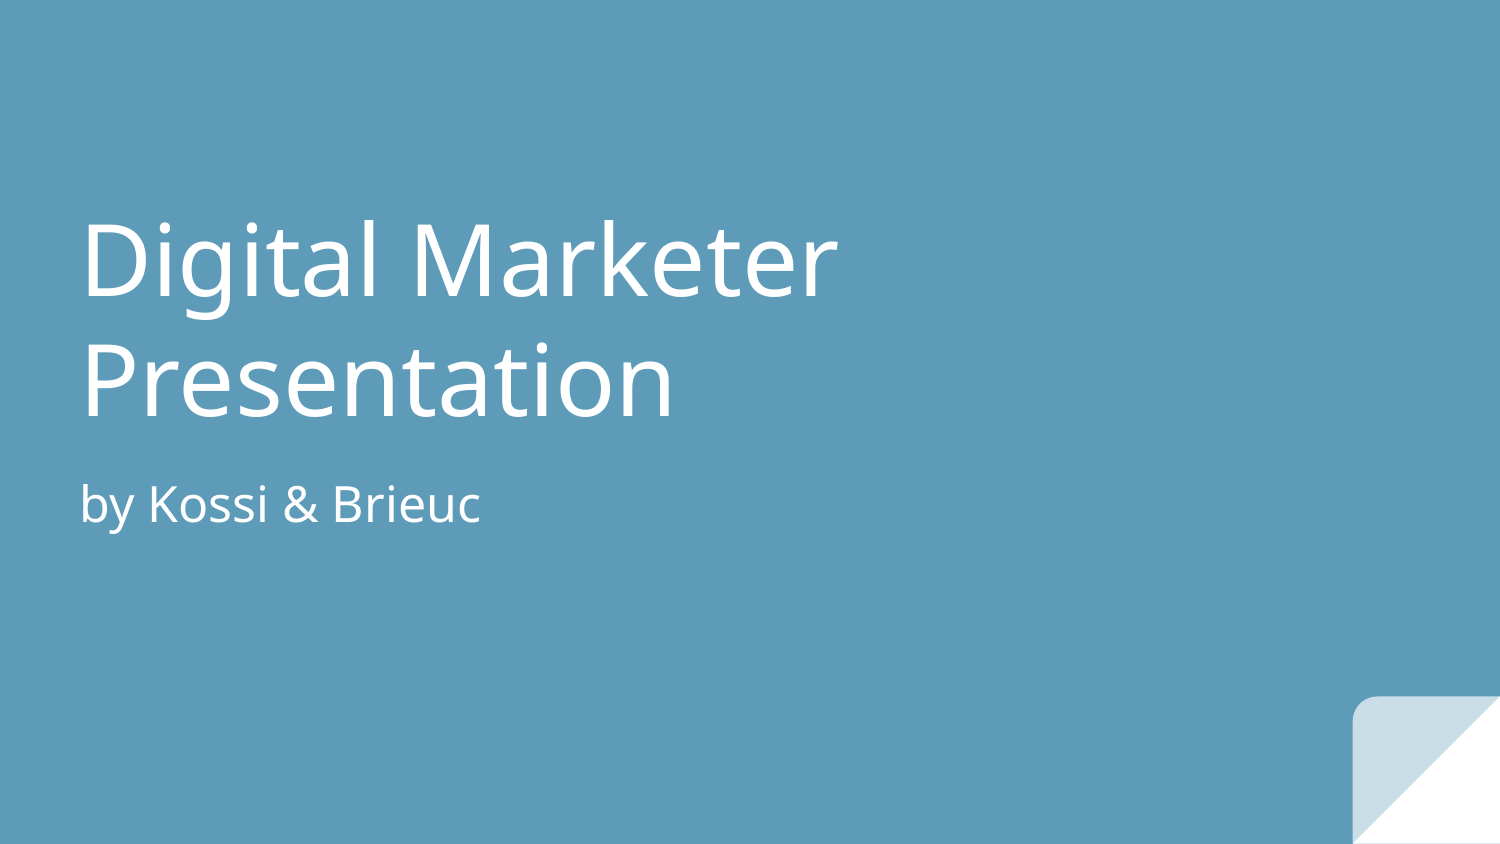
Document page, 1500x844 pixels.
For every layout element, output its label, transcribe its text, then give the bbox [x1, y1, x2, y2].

title Digital Marketer Presentation [64, 298, 1413, 452]
subtitle by Kossi & Brieuc [64, 457, 1413, 529]
